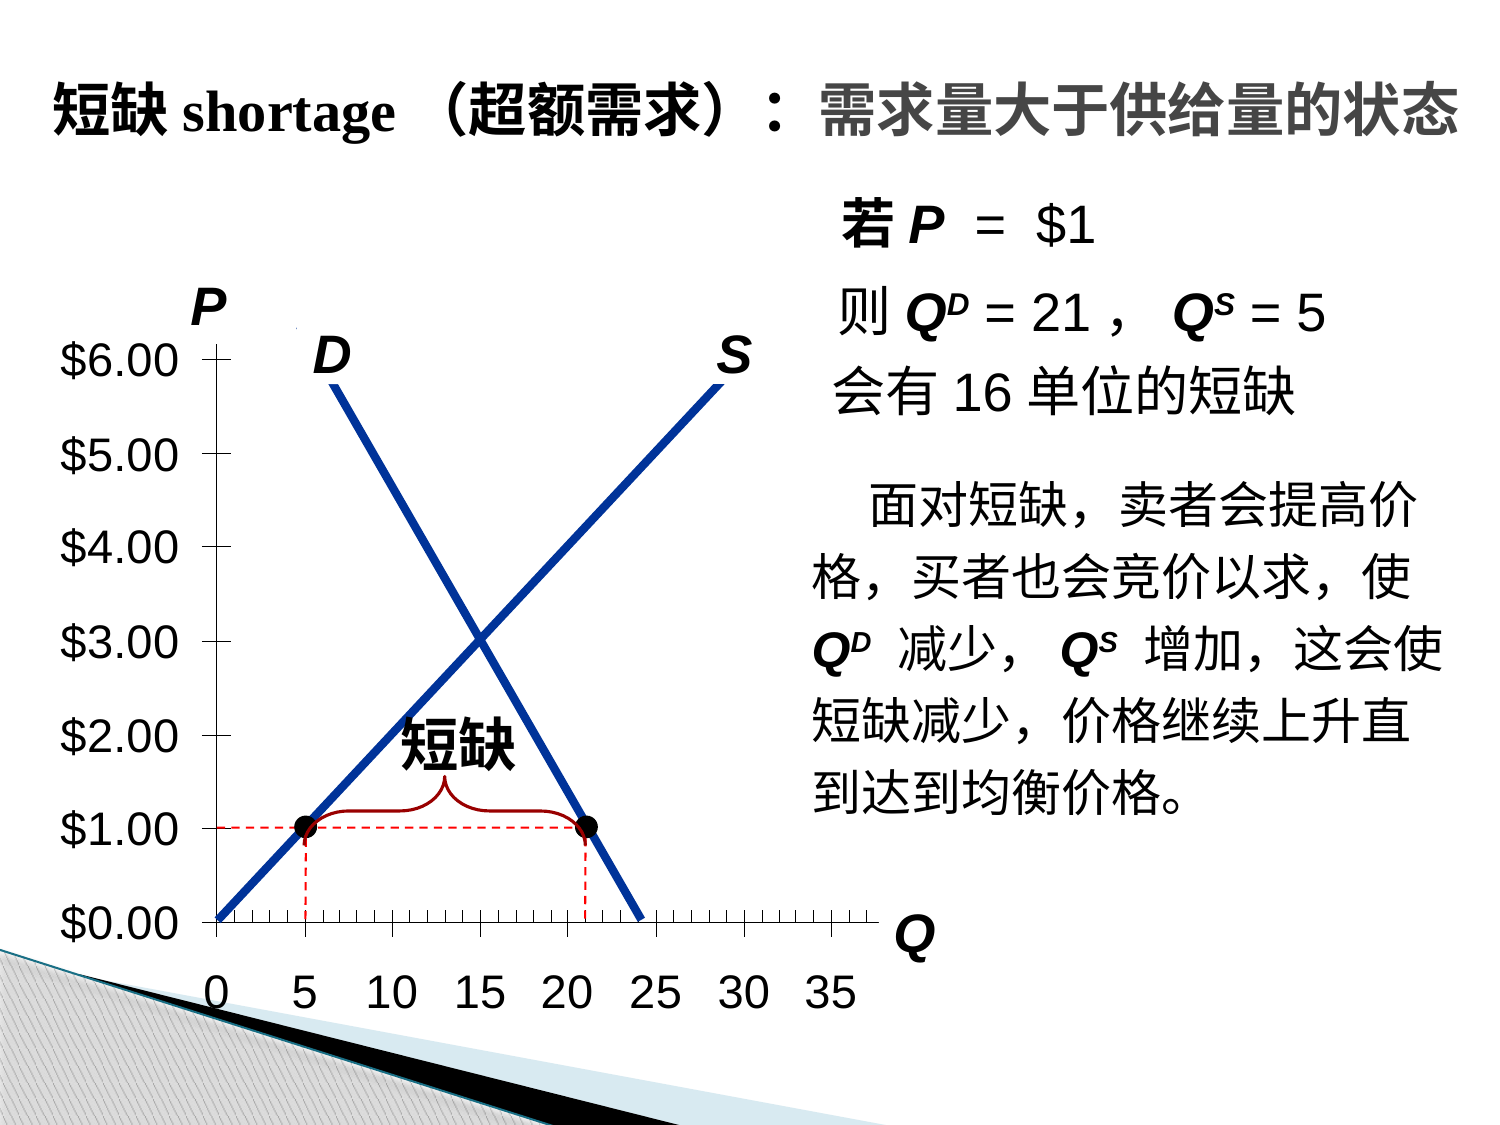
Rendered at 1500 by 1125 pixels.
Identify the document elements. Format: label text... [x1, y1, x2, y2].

text_box 若P = $1 [826, 181, 1197, 262]
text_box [293, 815, 318, 922]
text_box 会有16单位的短缺 [955, 350, 1350, 430]
text_box 面对短缺，卖者会提高价格，买者也会竞价以求，使 QD 减少，QS 增加，这会使短缺减少，价格继续上升直到达到均衡价格。 [955, 454, 1464, 914]
text_box 则QD = 21，QS = 5 [955, 270, 1452, 350]
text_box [217, 318, 771, 921]
text_box 短缺shortage（超额需求）：需求量大于供给量的状态 [37, 56, 1500, 159]
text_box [45, 236, 951, 1039]
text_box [574, 815, 599, 922]
